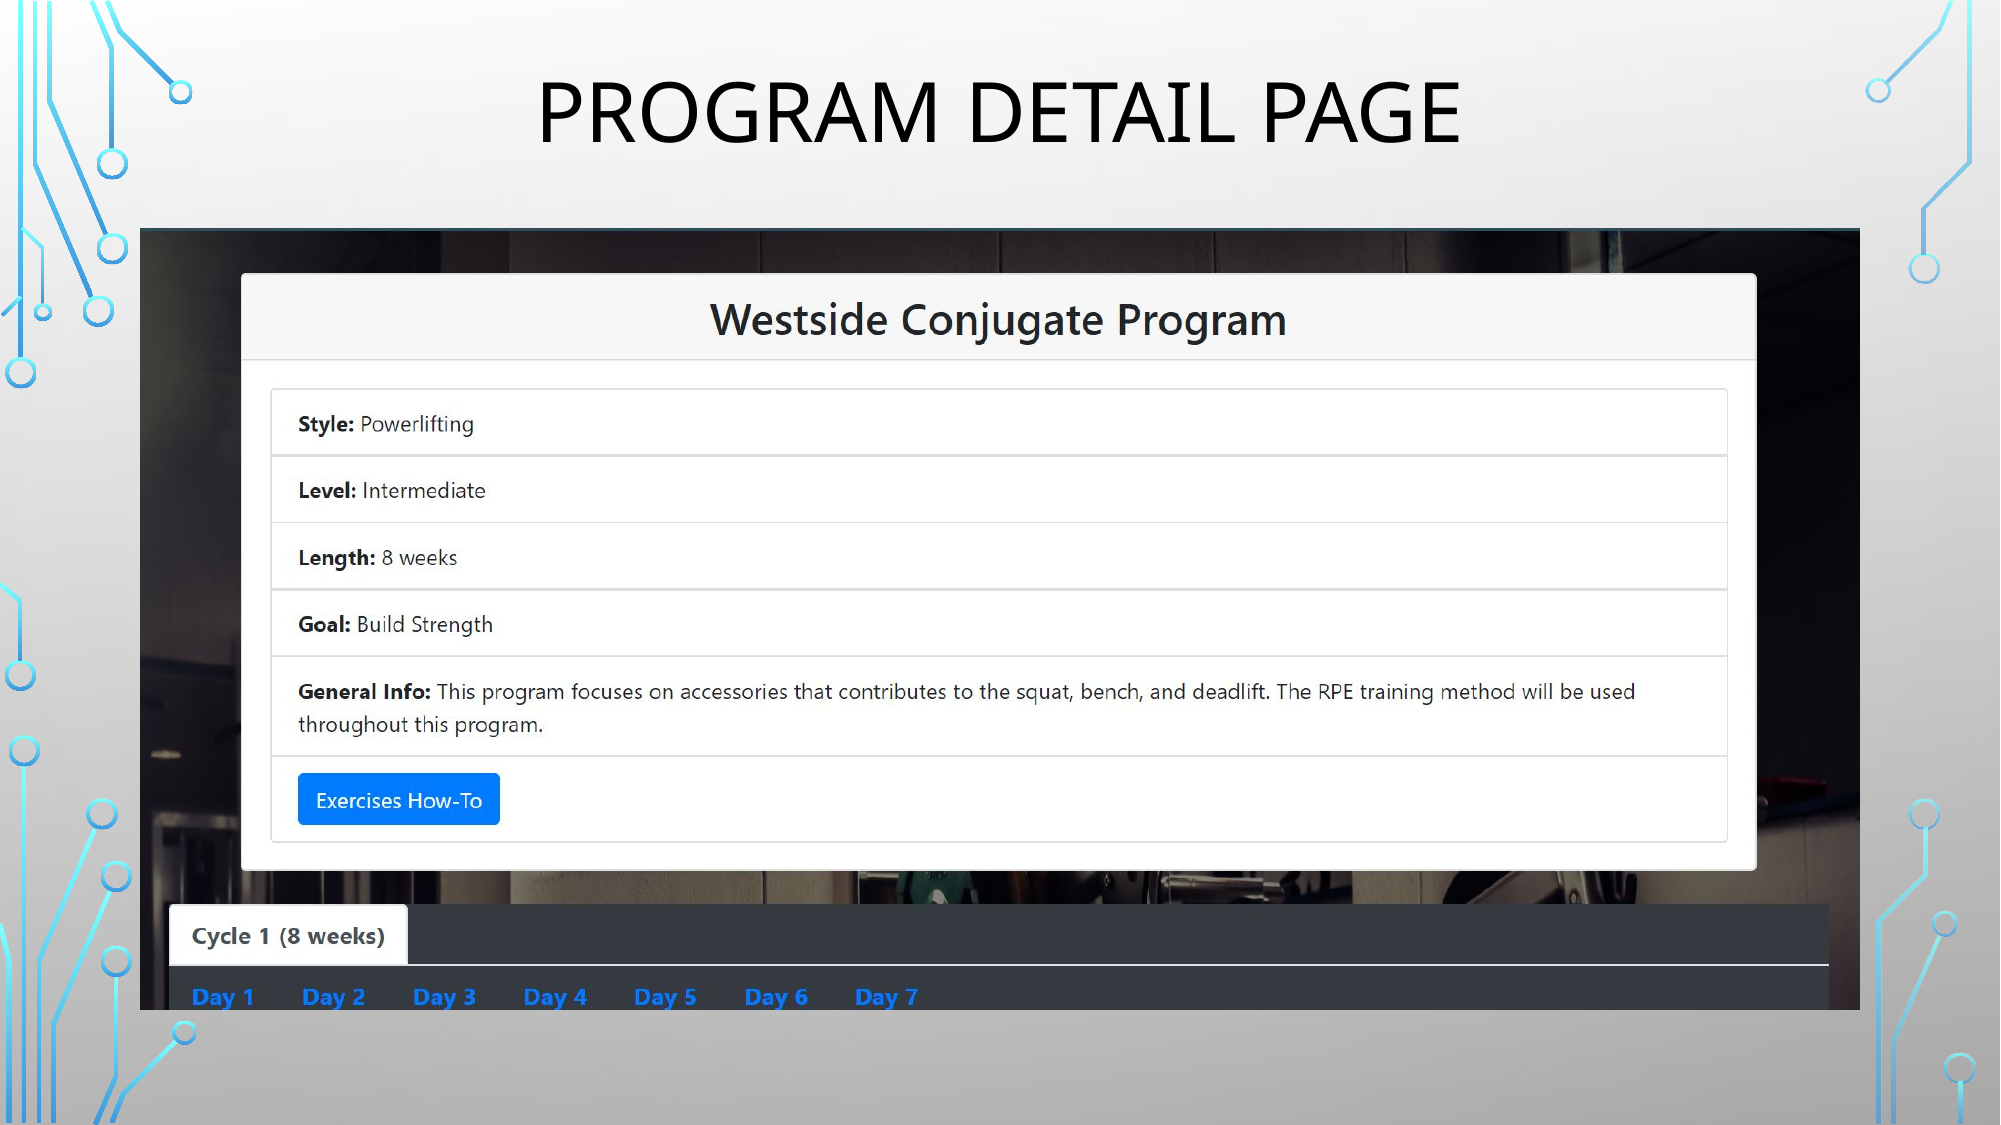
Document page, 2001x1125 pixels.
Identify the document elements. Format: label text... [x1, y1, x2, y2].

title program detail page [186, 48, 1813, 183]
picture [140, 227, 1860, 1010]
